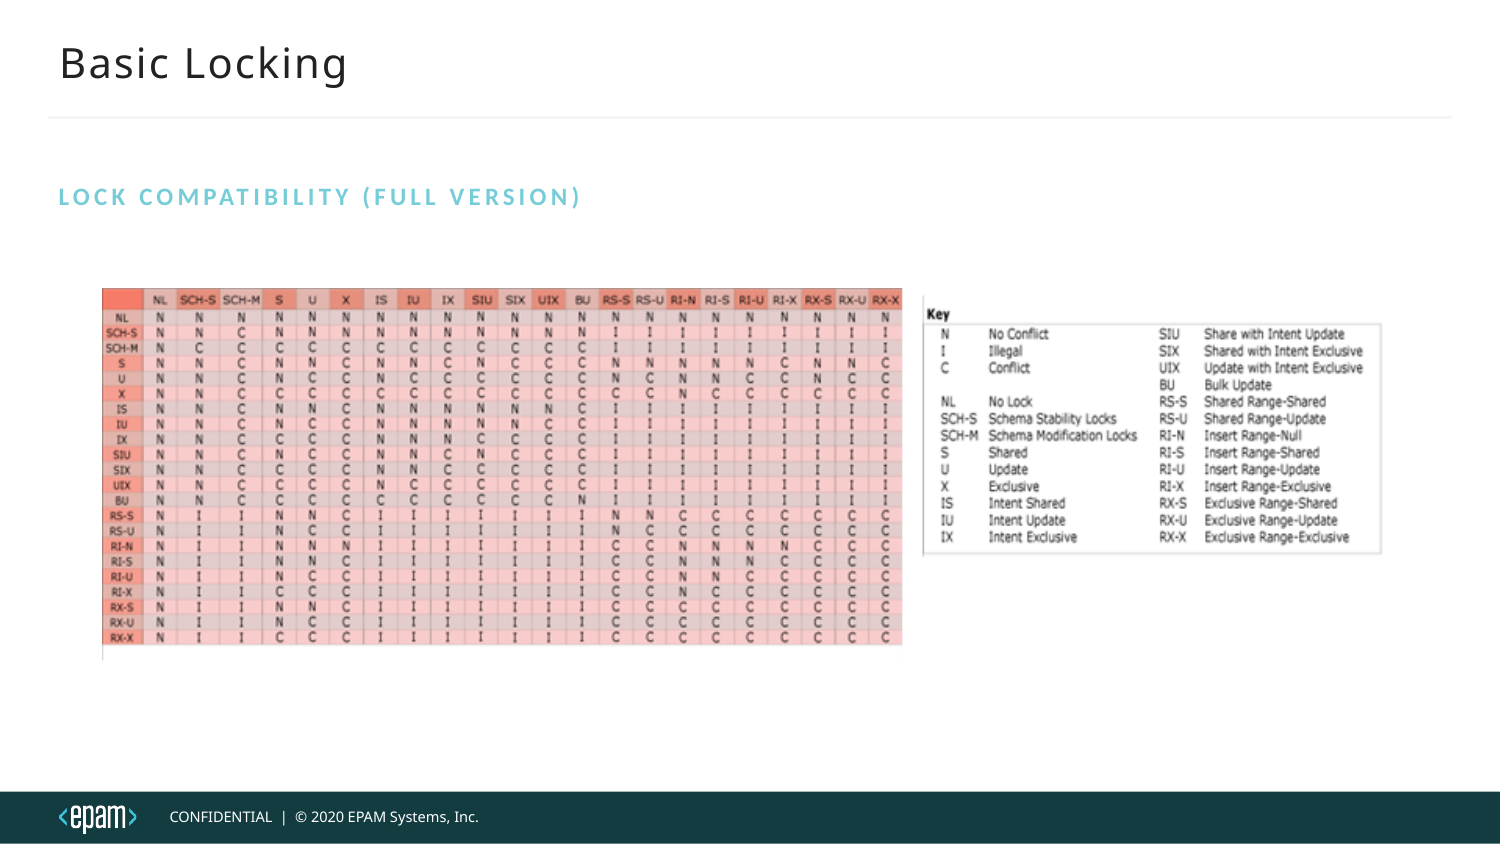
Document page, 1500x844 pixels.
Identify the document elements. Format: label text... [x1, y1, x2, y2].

list Lock Compatibility (Full Version) [58, 177, 1442, 234]
title Basic Locking [59, 37, 1442, 87]
picture [102, 288, 1398, 667]
text_box [63, 246, 803, 786]
